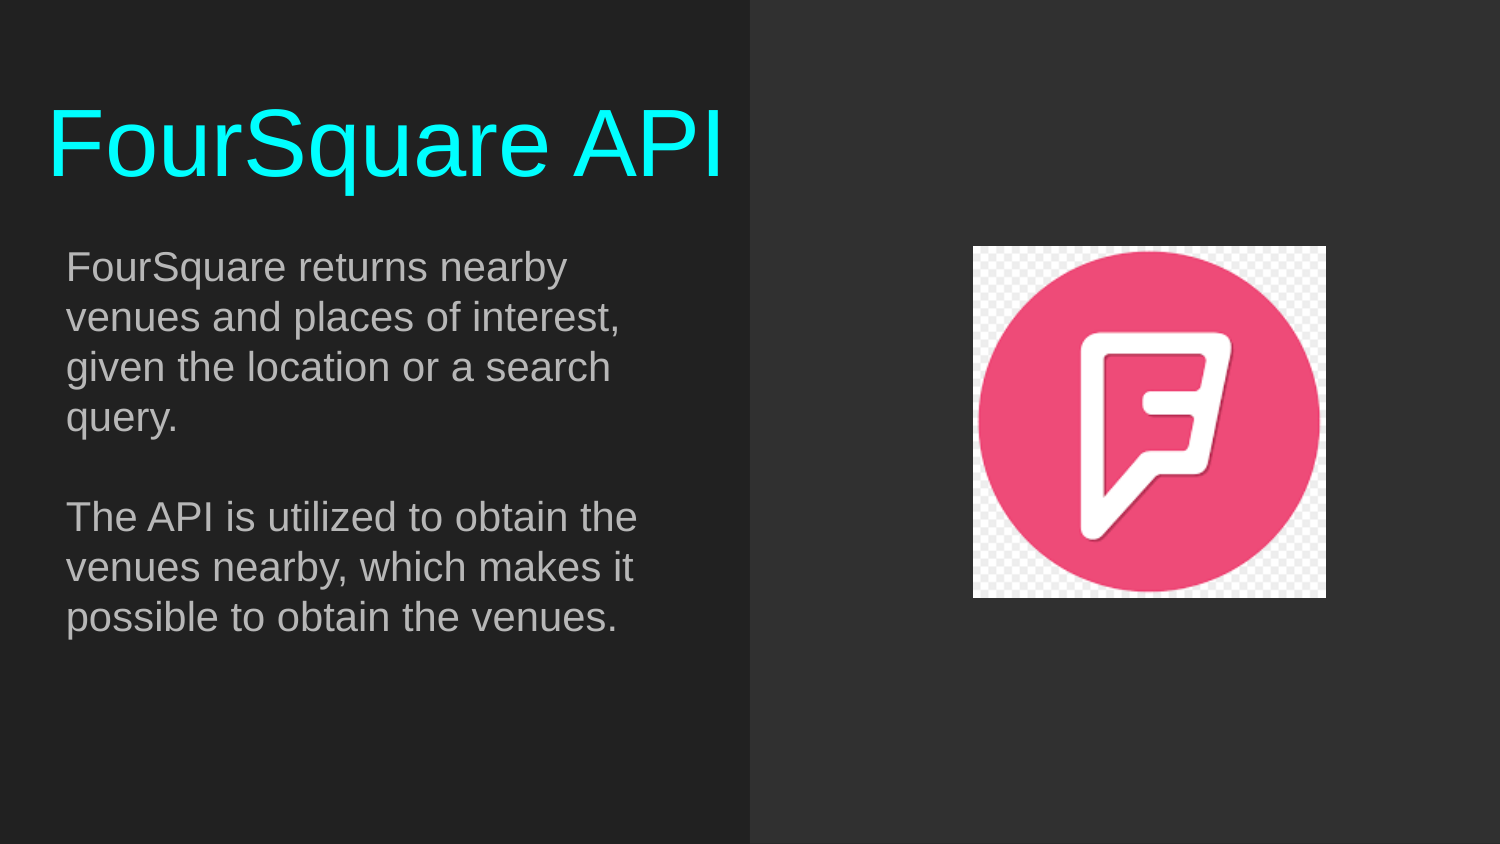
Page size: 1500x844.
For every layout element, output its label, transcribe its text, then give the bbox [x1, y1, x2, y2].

picture [973, 245, 1326, 598]
text_box FourSquare returns nearby venues and places of interest, given the location or a search query. The API is utilized to obtain the venues nearby, which makes it possible to obtain the venues. [50, 224, 708, 789]
title FourSquare API [31, 29, 974, 247]
